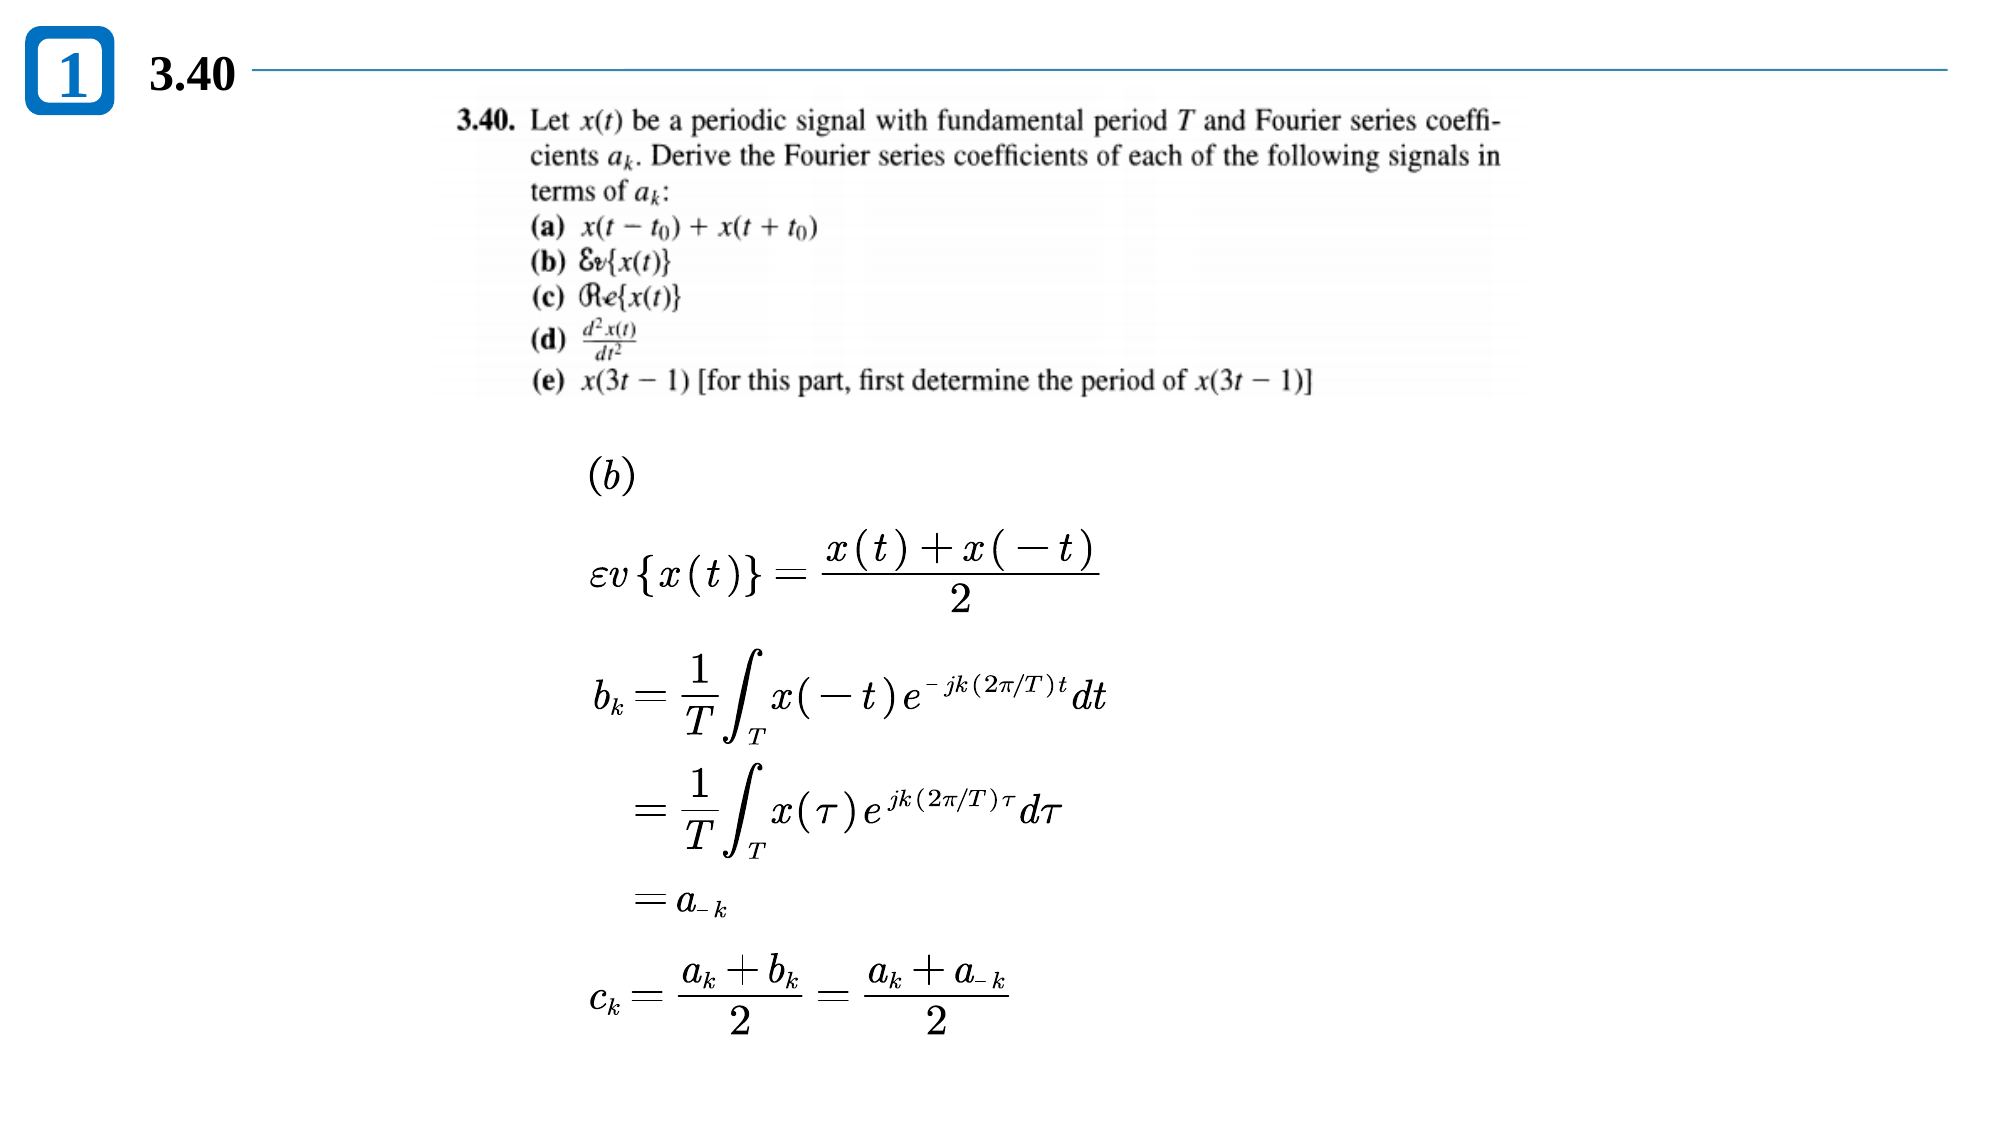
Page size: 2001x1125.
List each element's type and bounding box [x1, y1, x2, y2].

text_box [26, 27, 253, 115]
picture [434, 85, 1526, 399]
text_box [586, 446, 1119, 1056]
